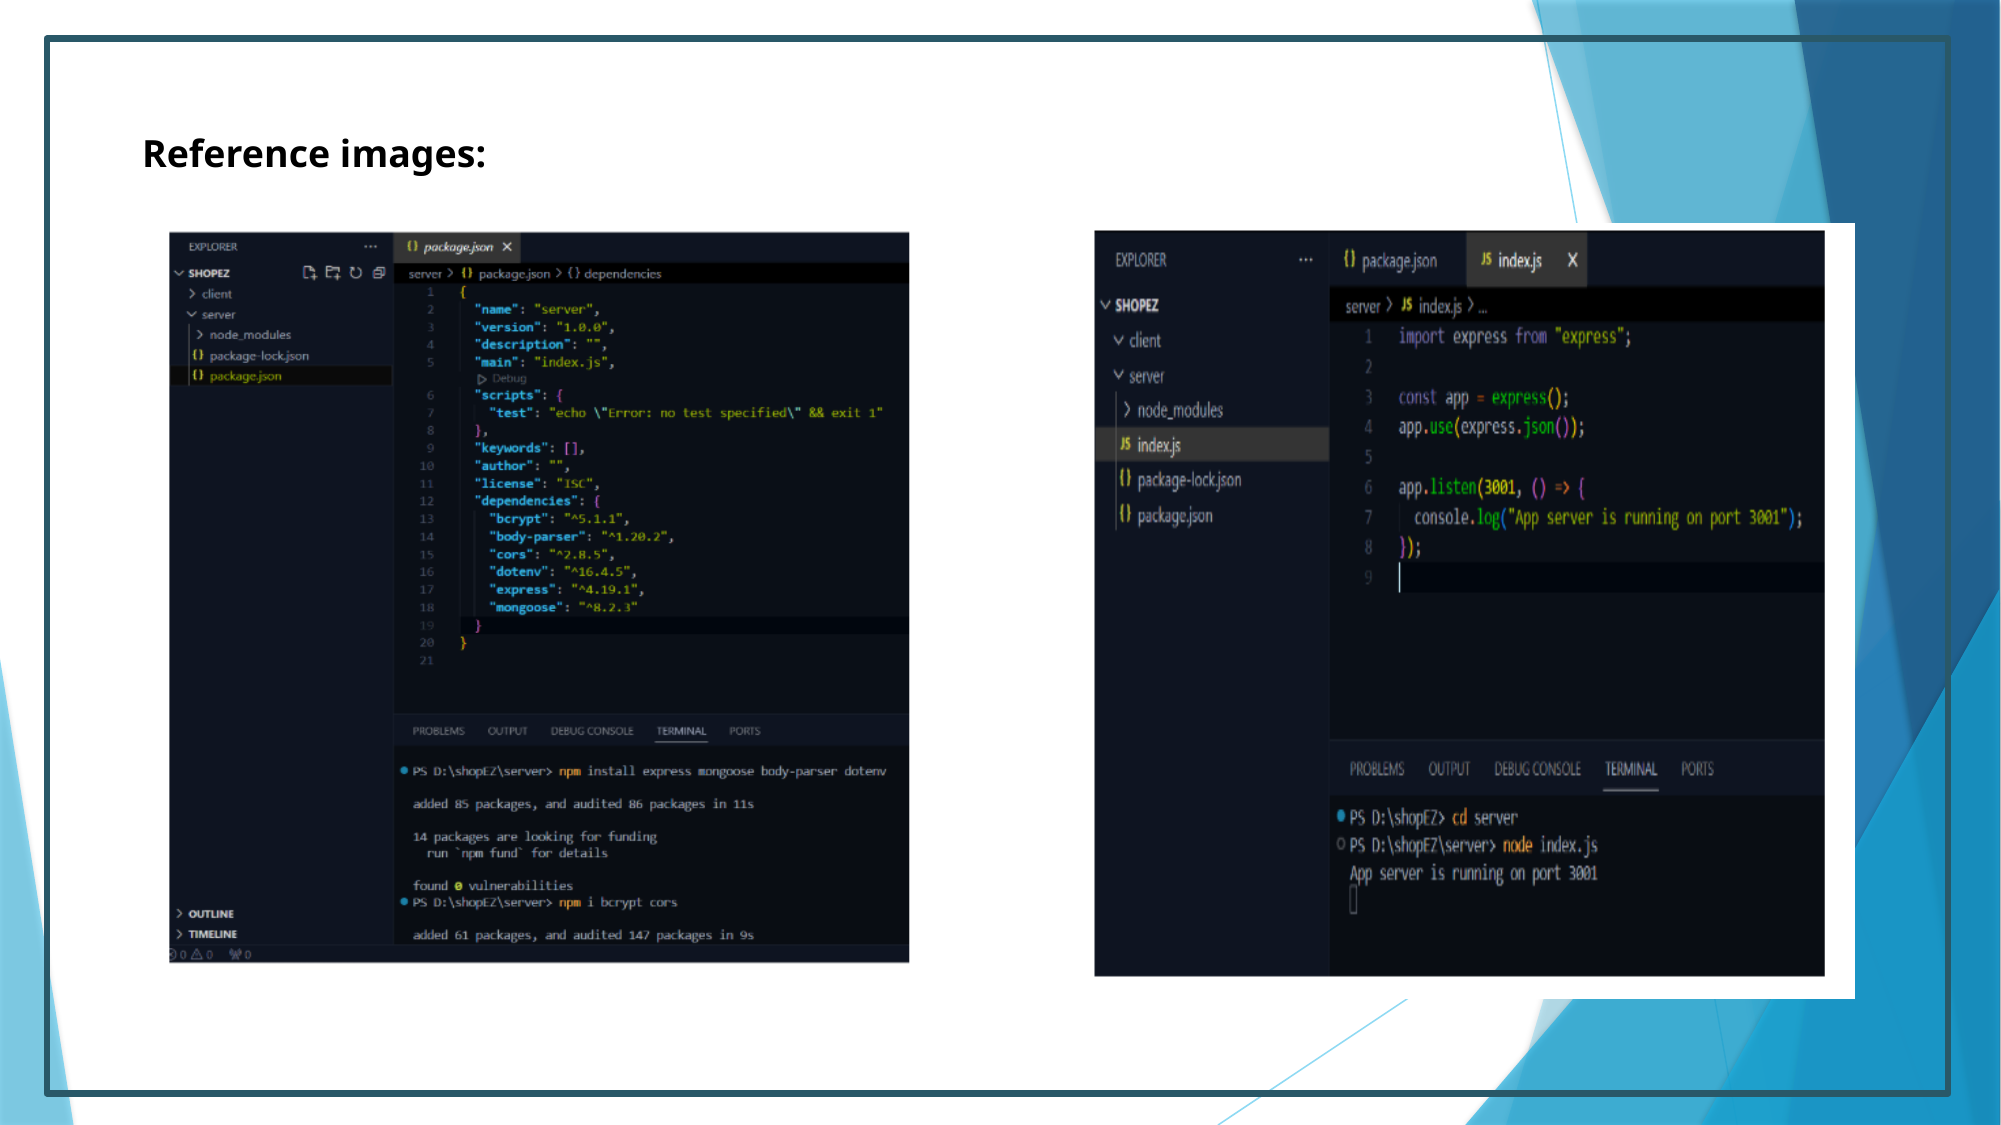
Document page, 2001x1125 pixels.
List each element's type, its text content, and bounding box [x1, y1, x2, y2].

picture [145, 222, 938, 977]
text_box Reference images: [127, 122, 502, 183]
picture [1062, 222, 1855, 999]
text_box [45, 37, 1950, 1095]
